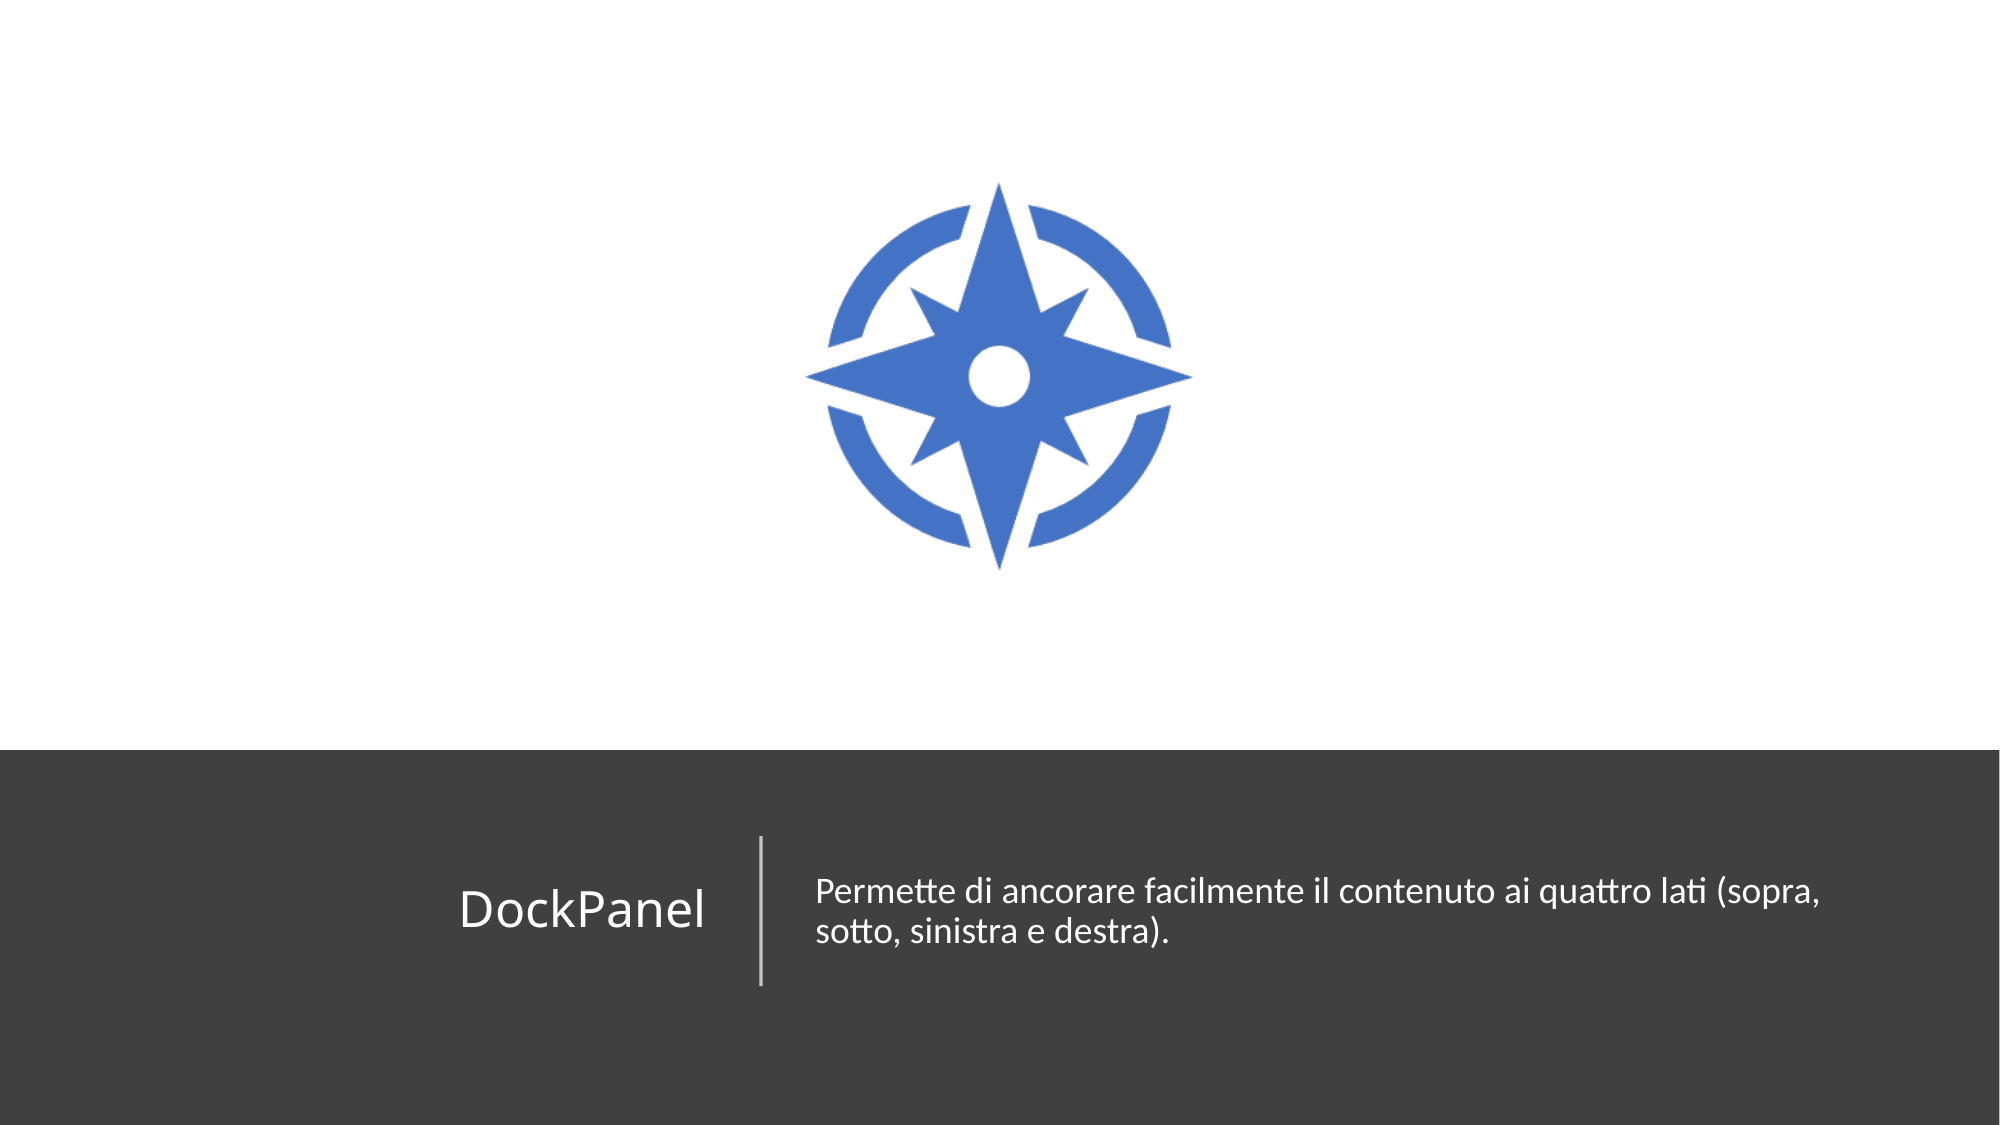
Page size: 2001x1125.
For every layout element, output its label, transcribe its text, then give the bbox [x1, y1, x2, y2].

picture [754, 131, 1245, 622]
list Permette di ancorare facilmente il contenuto ai quattro lati (sopra, sotto, sinistra e destra). [800, 791, 1895, 1032]
title DockPanel [104, 802, 722, 1020]
text_box [0, 749, 2000, 1125]
